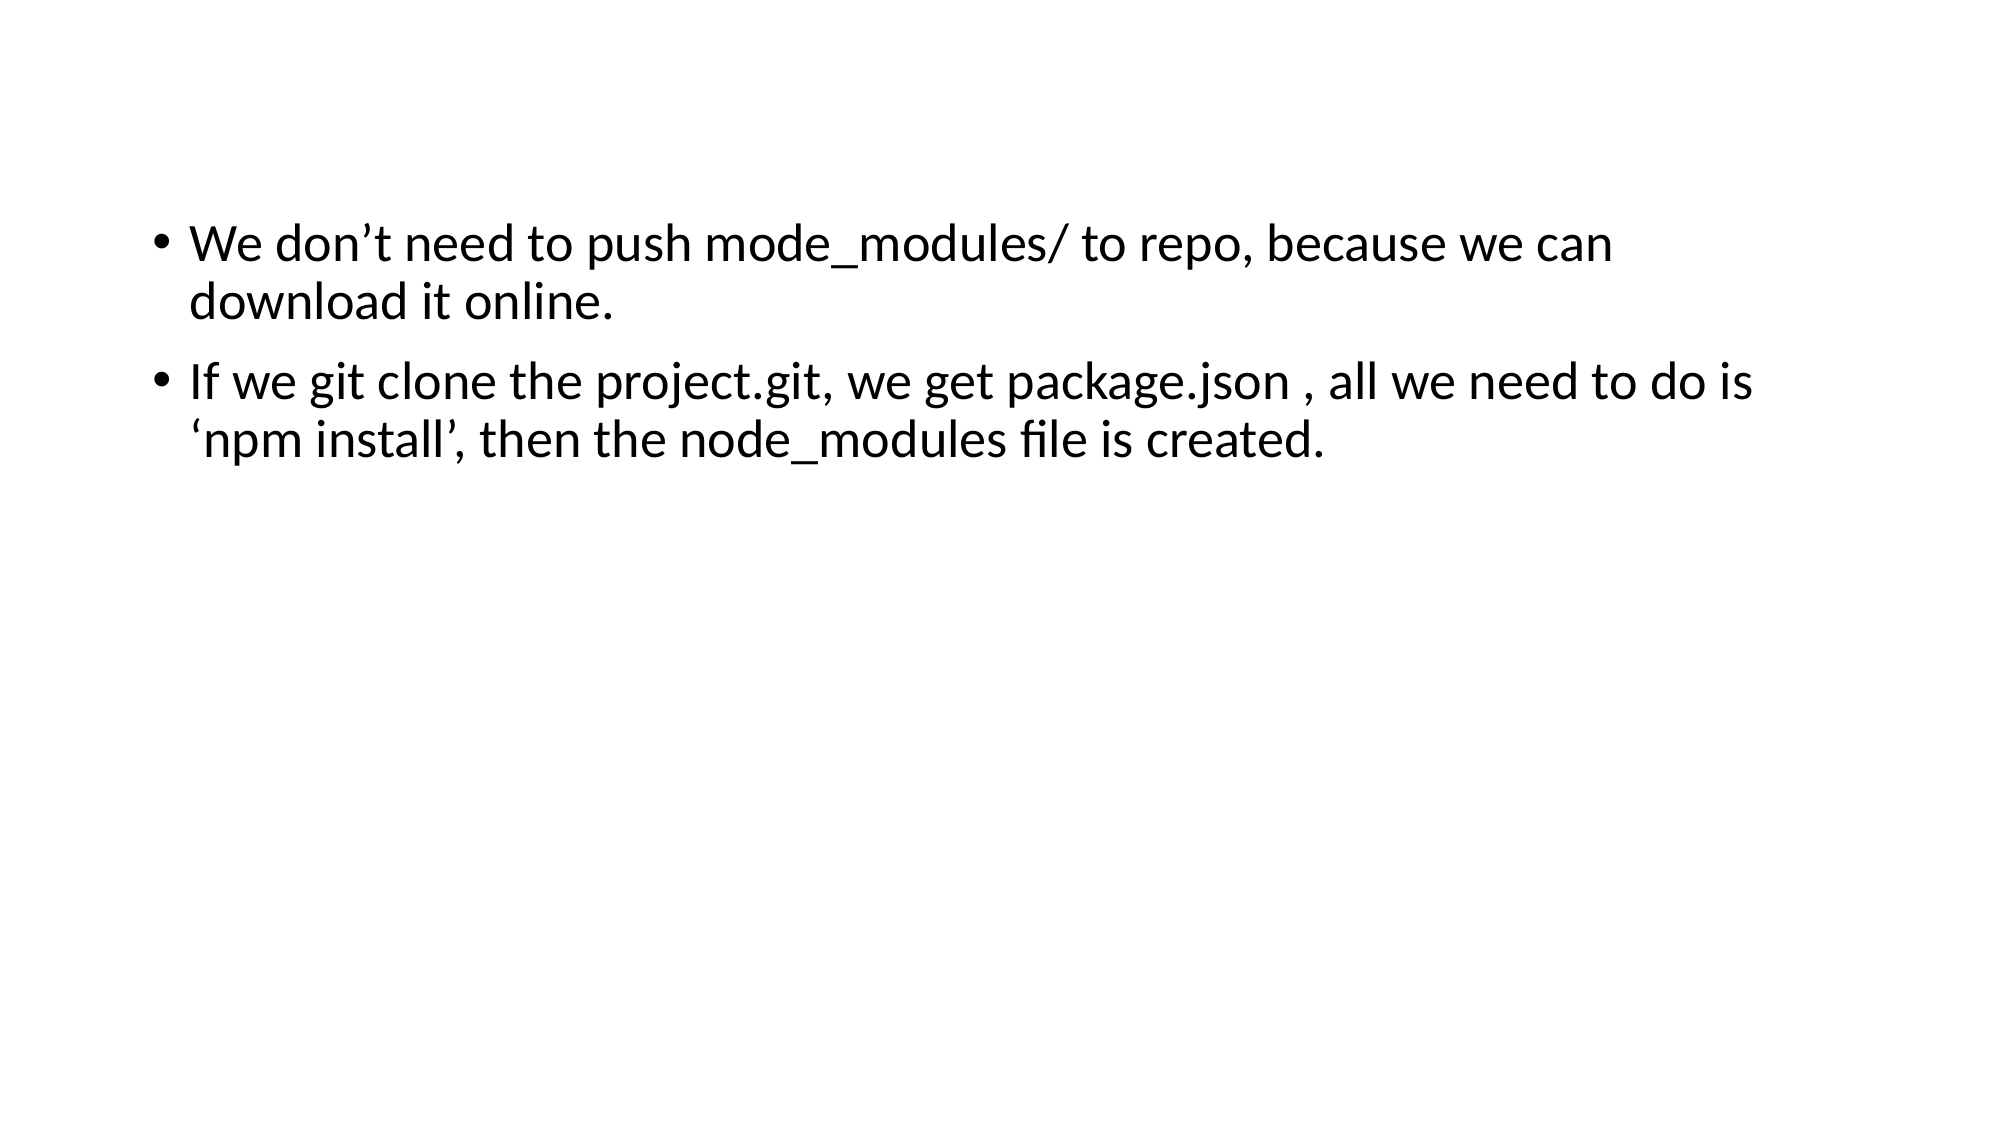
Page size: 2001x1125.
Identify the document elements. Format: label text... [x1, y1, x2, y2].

list We don’t need to push mode_modules/ to repo, because we can download it online. If we git clone the project.git, we get package.json , all we need to do is ‘npm install’, then the node_modules file is created. [137, 207, 1863, 1043]
